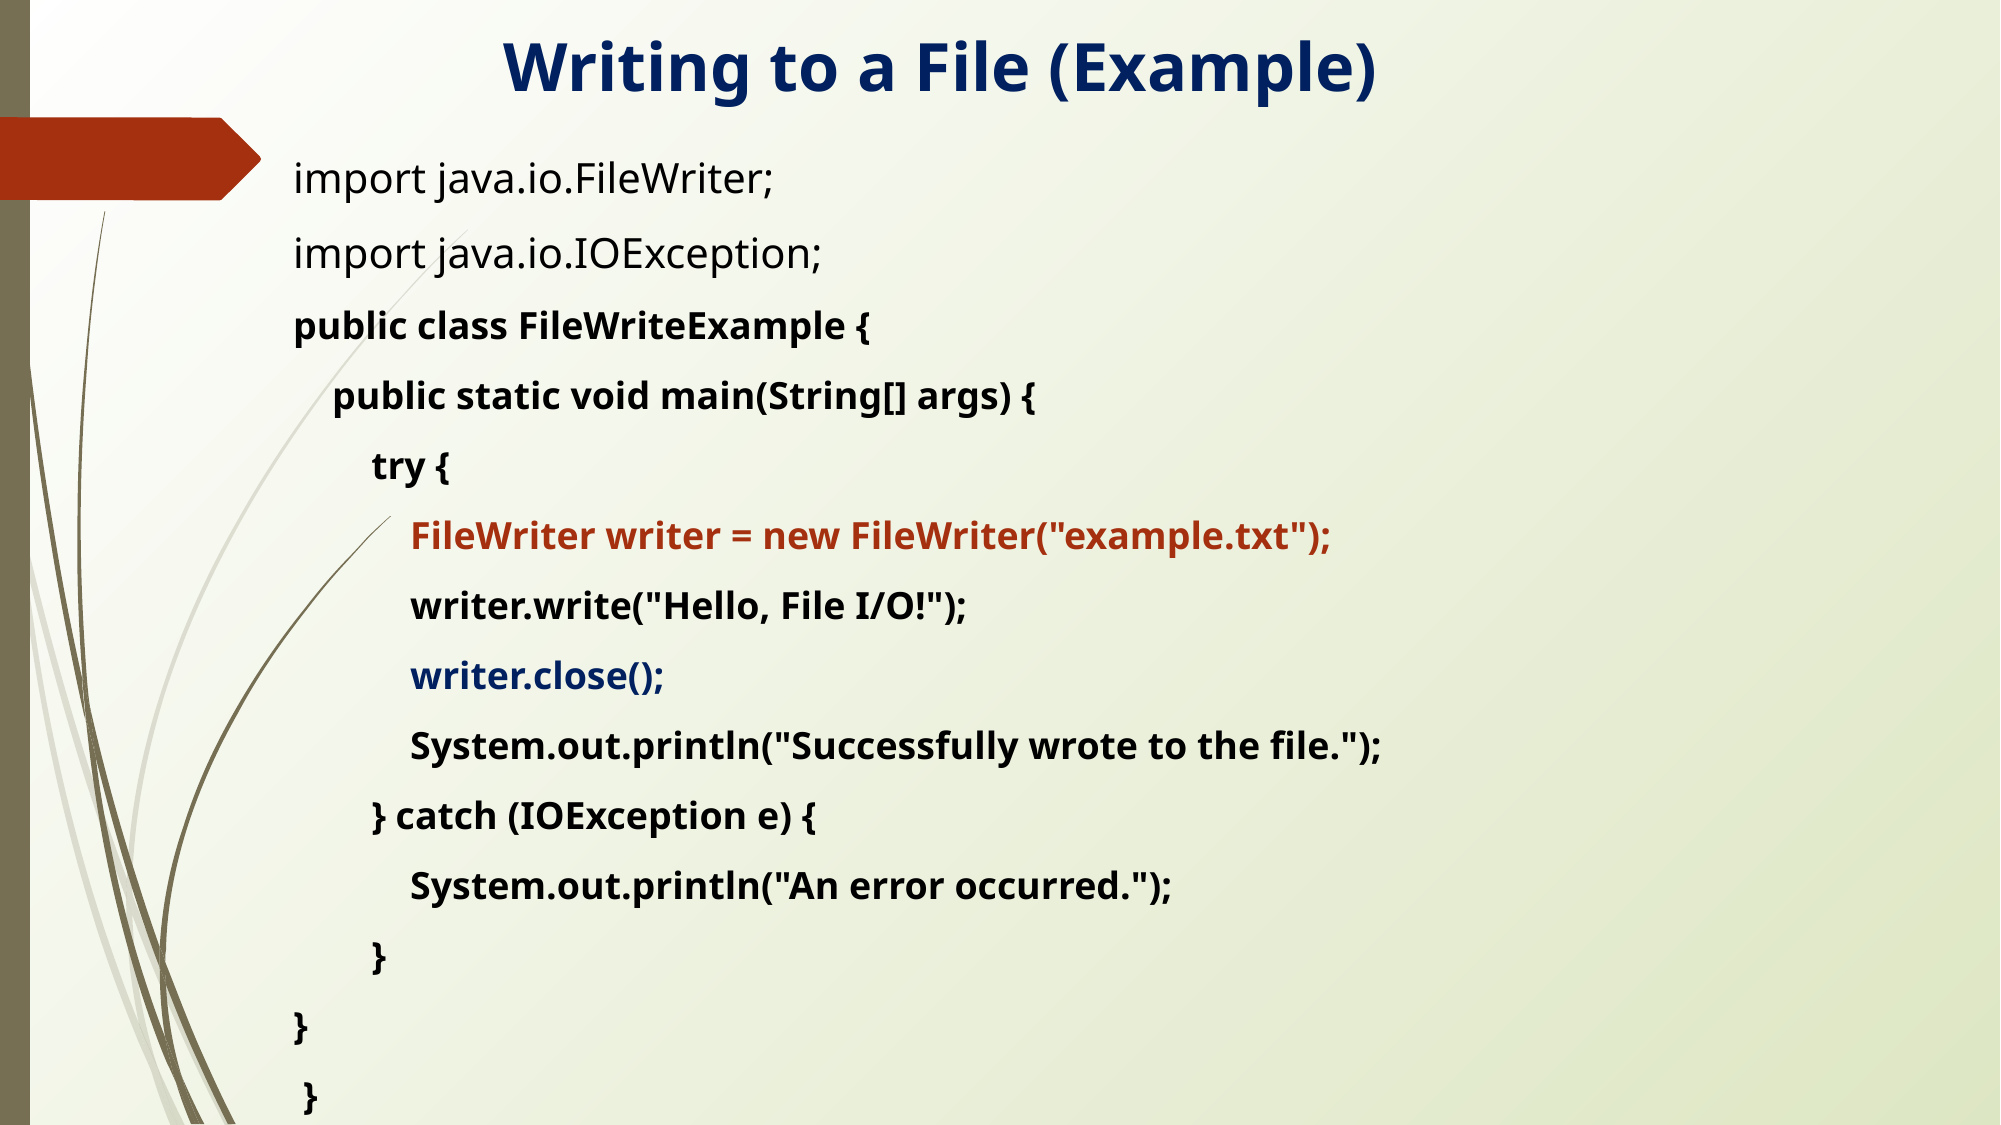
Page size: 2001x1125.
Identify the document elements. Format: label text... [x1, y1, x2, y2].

text_box Writing to a File (Example) [470, 17, 1789, 113]
text_box import java.io.FileWriter; import java.io.IOException; public class FileWriteExample { public static void main(String[] args) { try { FileWriter writer = new FileWriter("example.txt"); writer.write("Hello, File I/O!"); writer.close(); System.out.println("Successfully wrote to the file."); } catch (IOException e) { System.out.println("An error occurred."); } } } [278, 144, 1965, 1125]
text_box [162, 101, 1718, 163]
